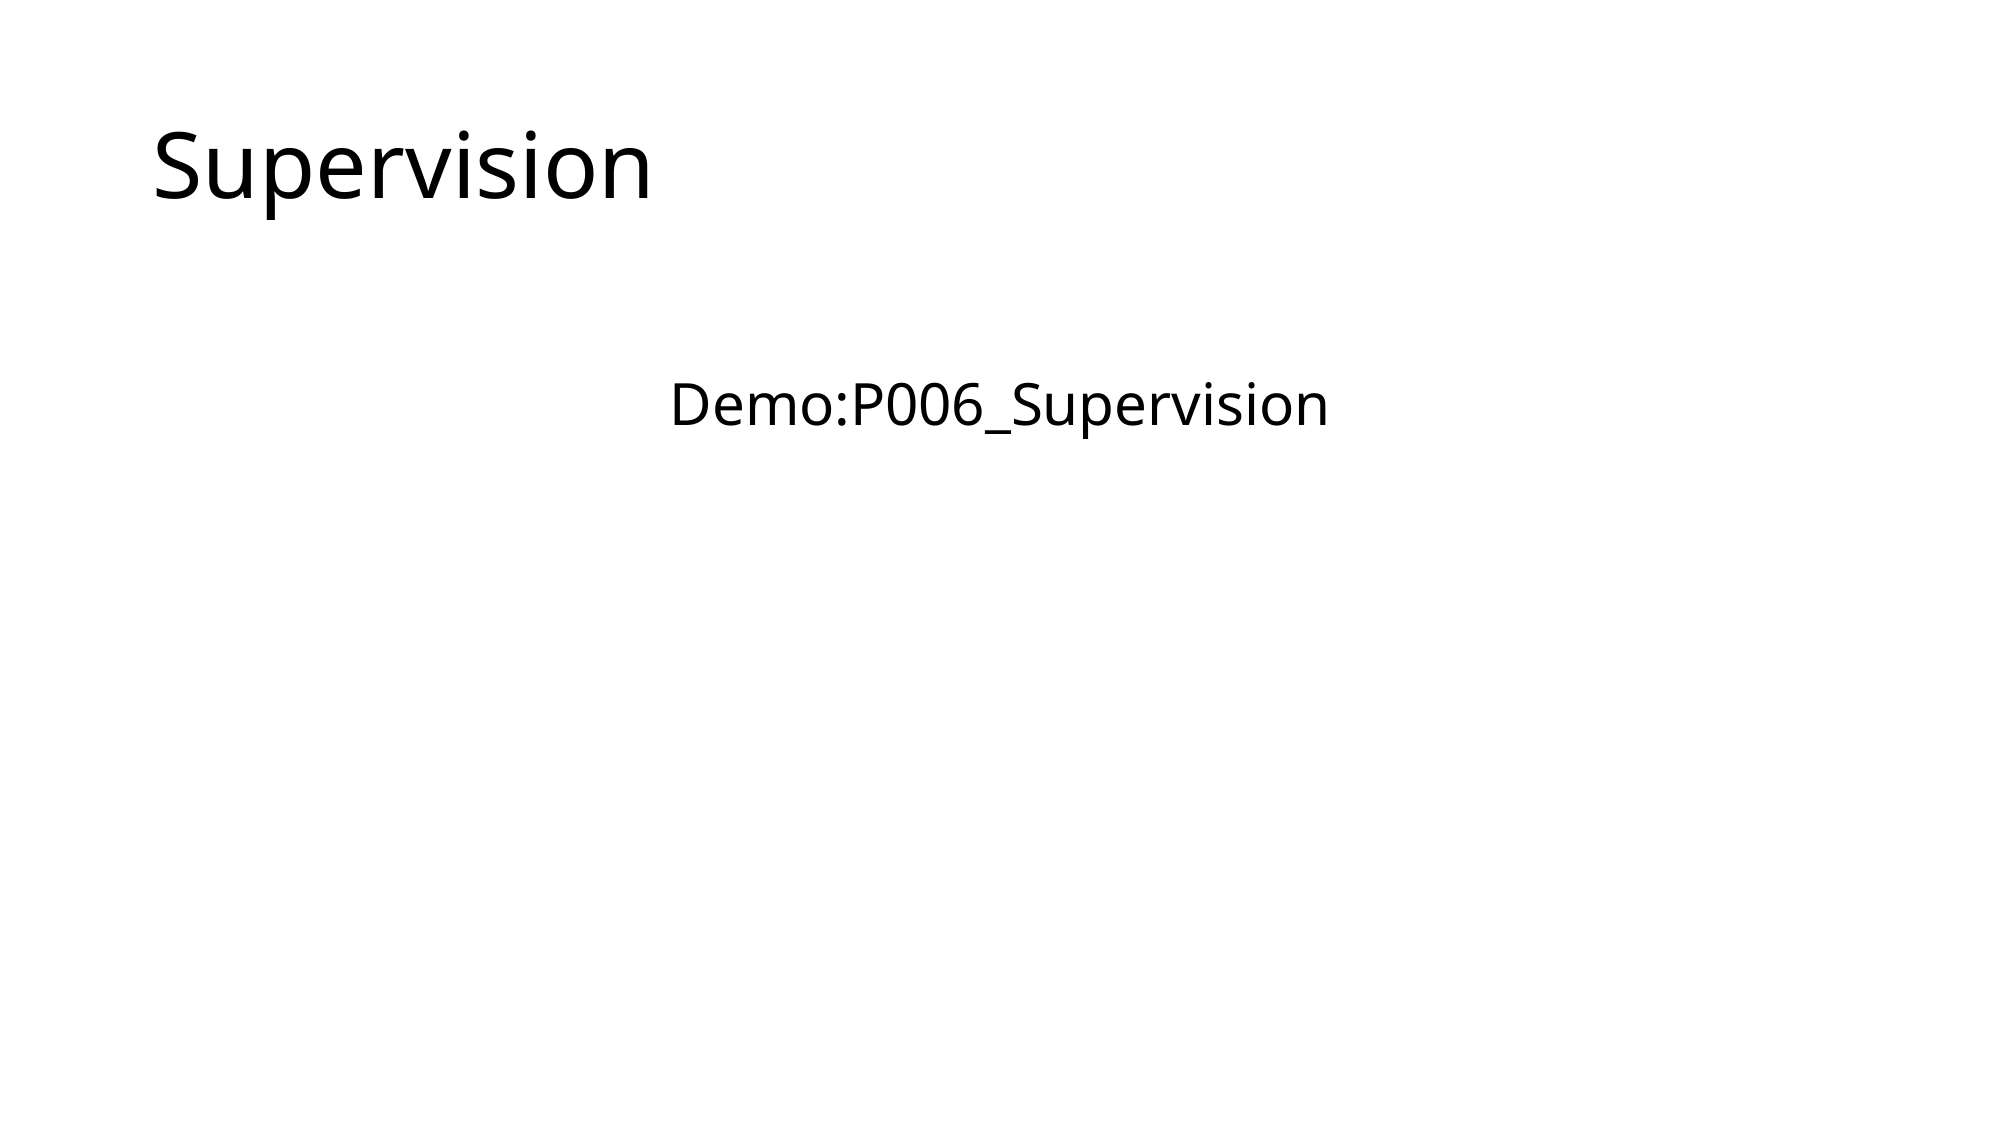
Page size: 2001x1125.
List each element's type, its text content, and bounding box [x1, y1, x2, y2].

title Supervision [137, 59, 1863, 277]
list Demo:P006_Supervision [137, 277, 1863, 1038]
